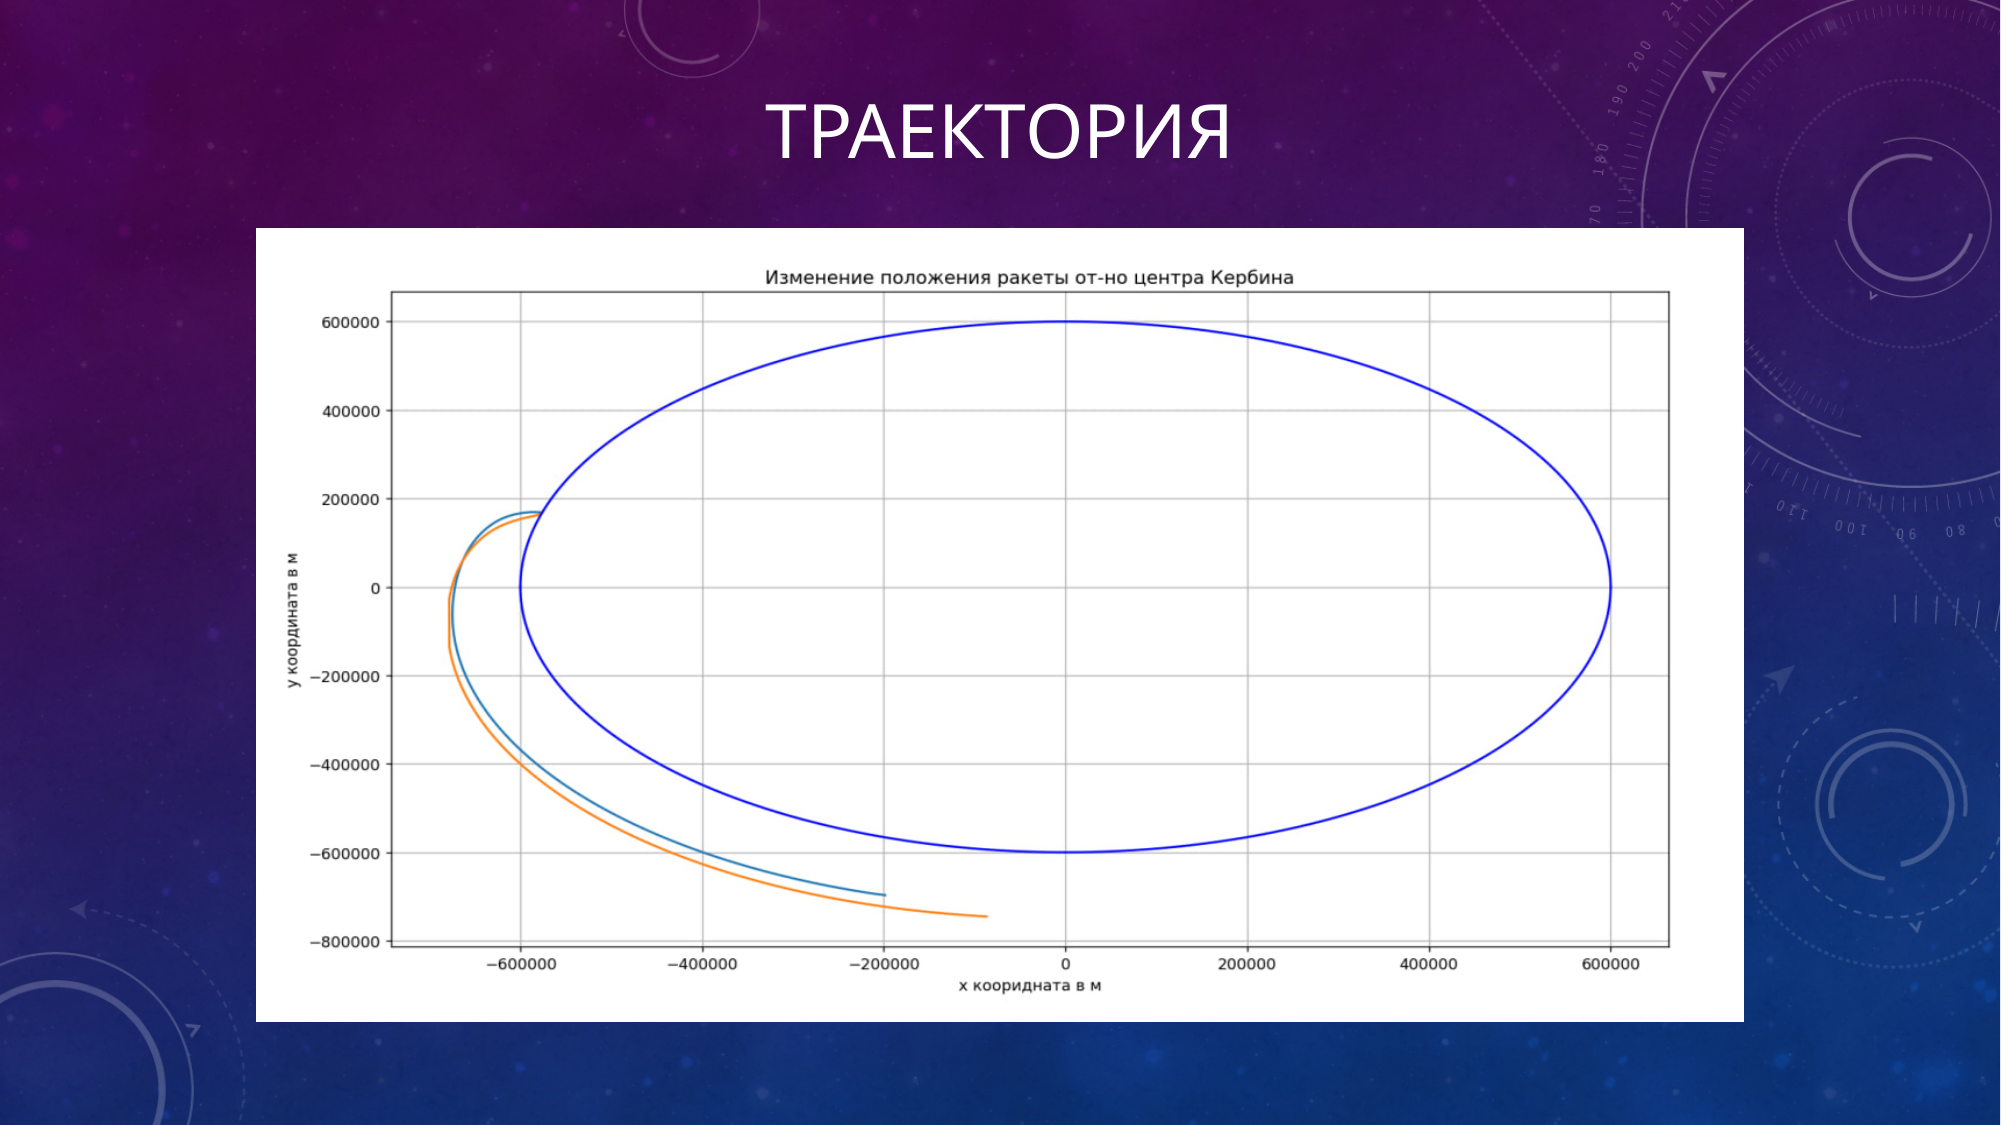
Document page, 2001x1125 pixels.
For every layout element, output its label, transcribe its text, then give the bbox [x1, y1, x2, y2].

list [256, 228, 1744, 1022]
title Траектория [169, 9, 1831, 248]
picture [0, 0, 2001, 1125]
